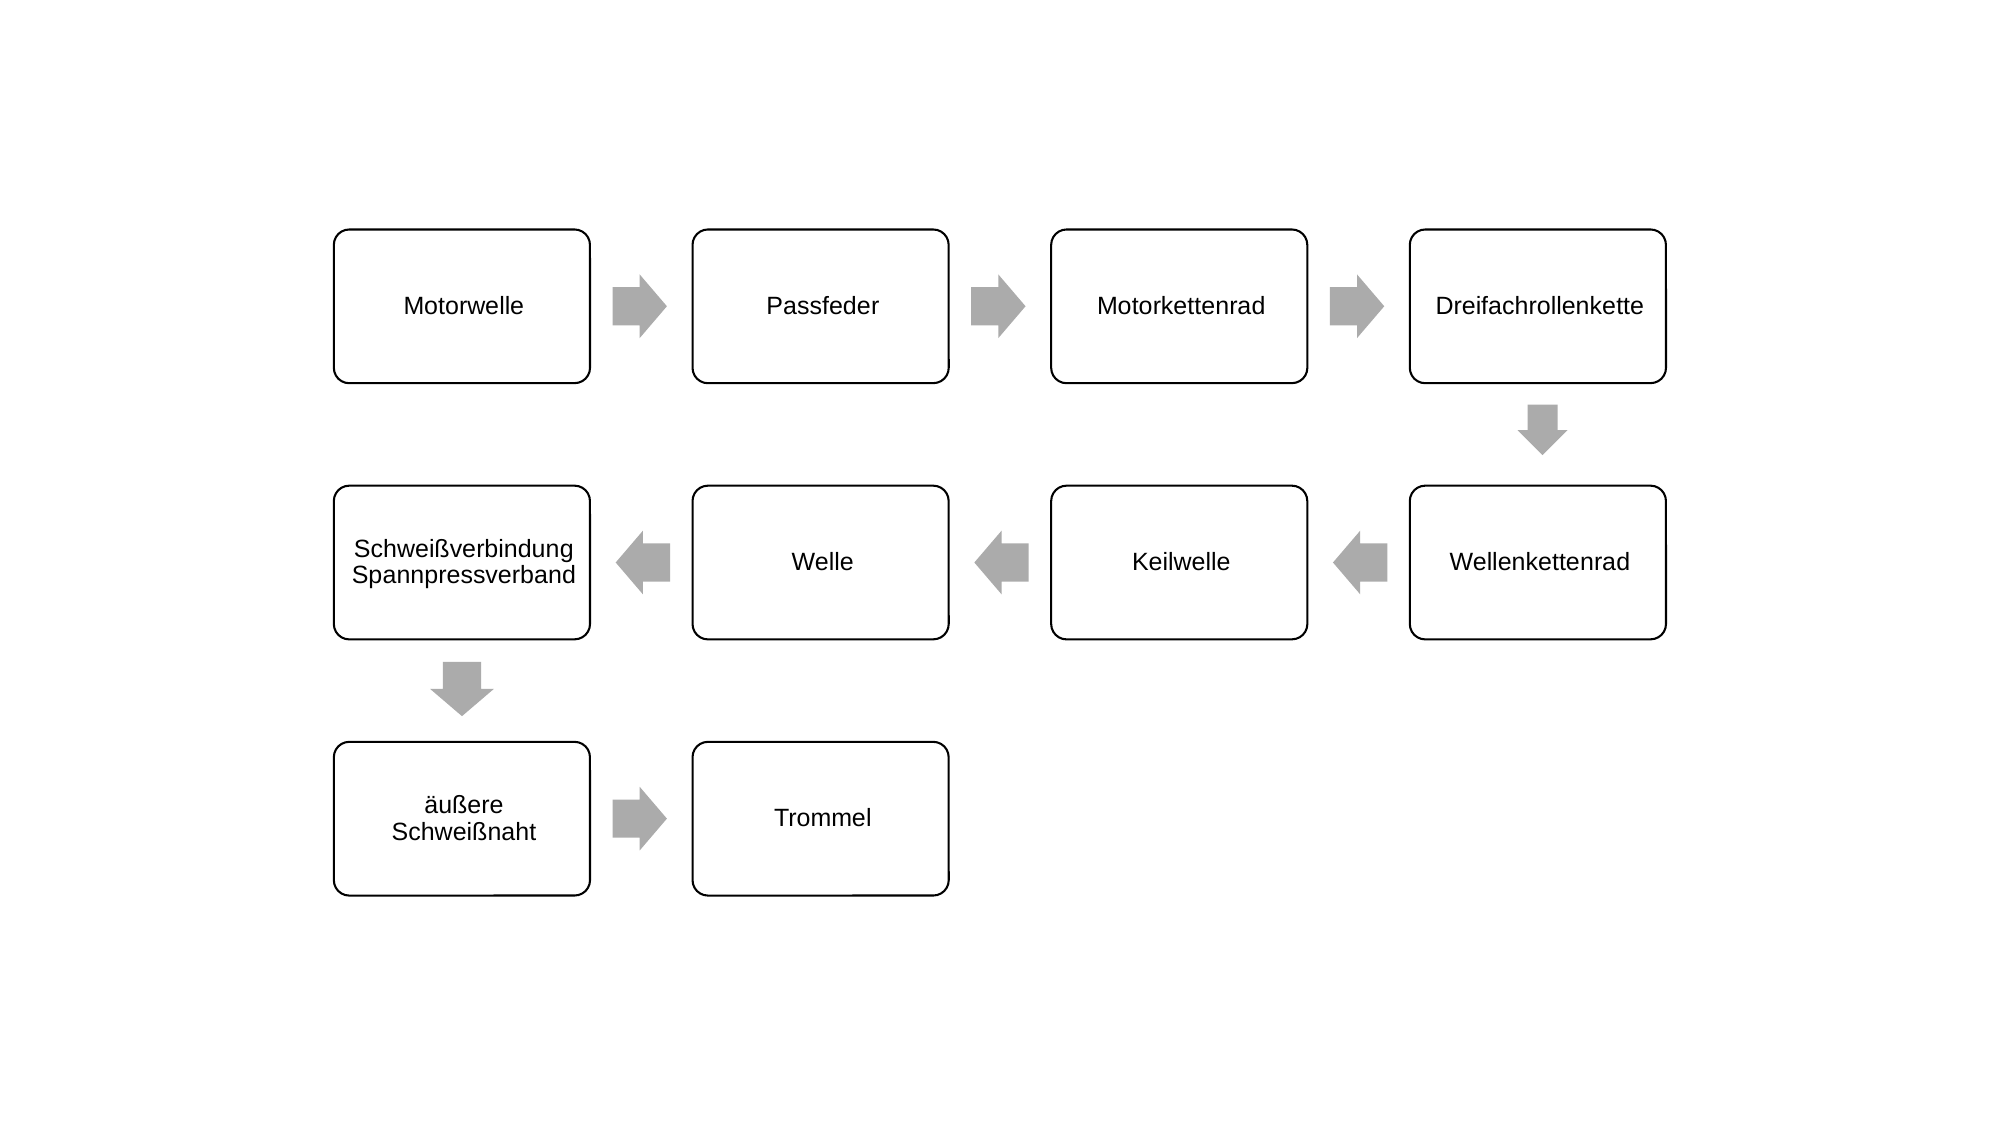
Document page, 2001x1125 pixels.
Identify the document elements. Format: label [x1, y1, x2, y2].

text_box [333, 117, 1667, 1007]
